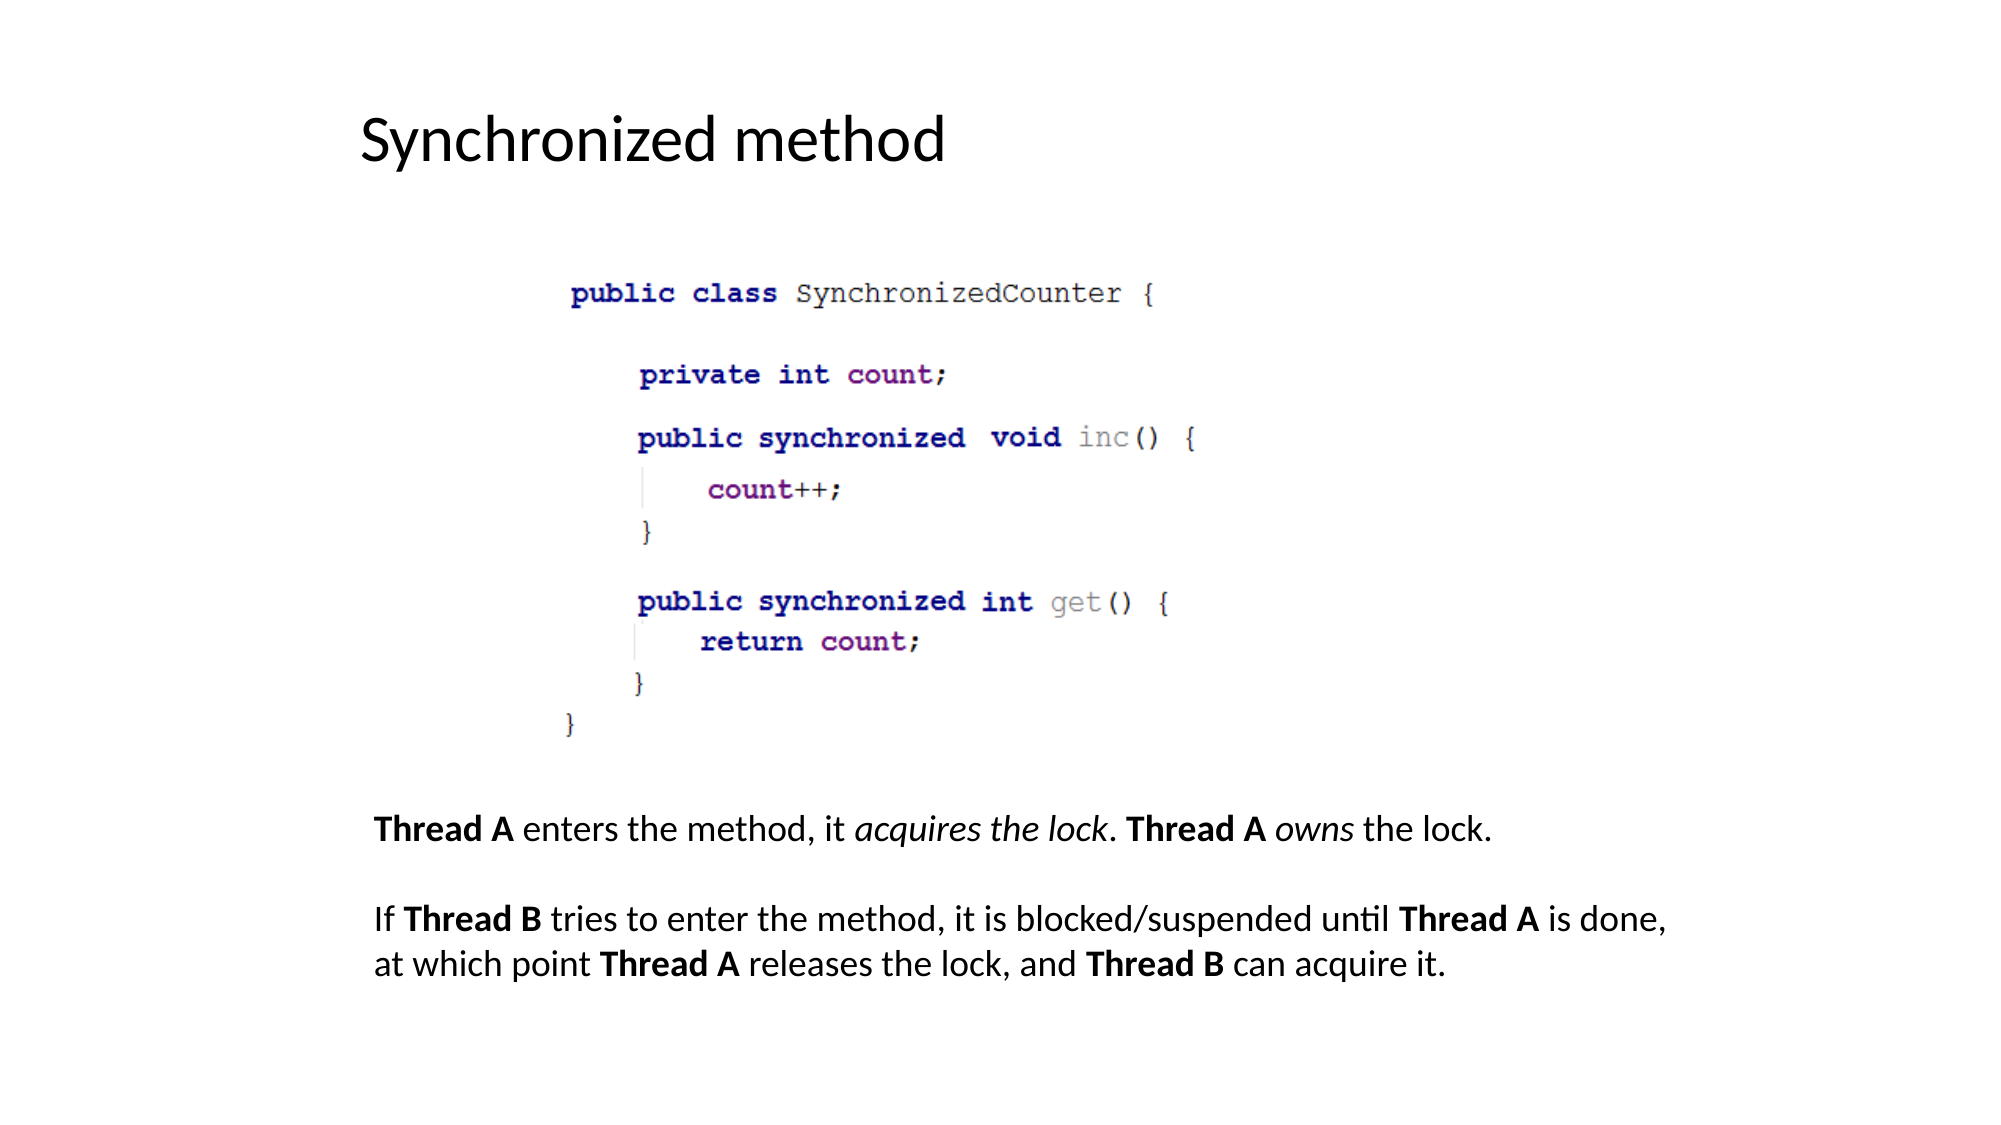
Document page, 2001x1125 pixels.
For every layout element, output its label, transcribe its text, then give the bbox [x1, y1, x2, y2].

picture [980, 581, 1177, 626]
picture [634, 467, 850, 553]
picture [562, 572, 976, 756]
text_box Synchronized method [345, 87, 963, 183]
text_box Thread A enters the method, it acquires the lock. Thread A owns the lock. If Thread B tries to enter the method, it is blocked/suspended until Thread A is done, at which point Thread A releases the lock, and Thread B can acquire it. [359, 796, 1716, 992]
picture [564, 274, 1202, 462]
